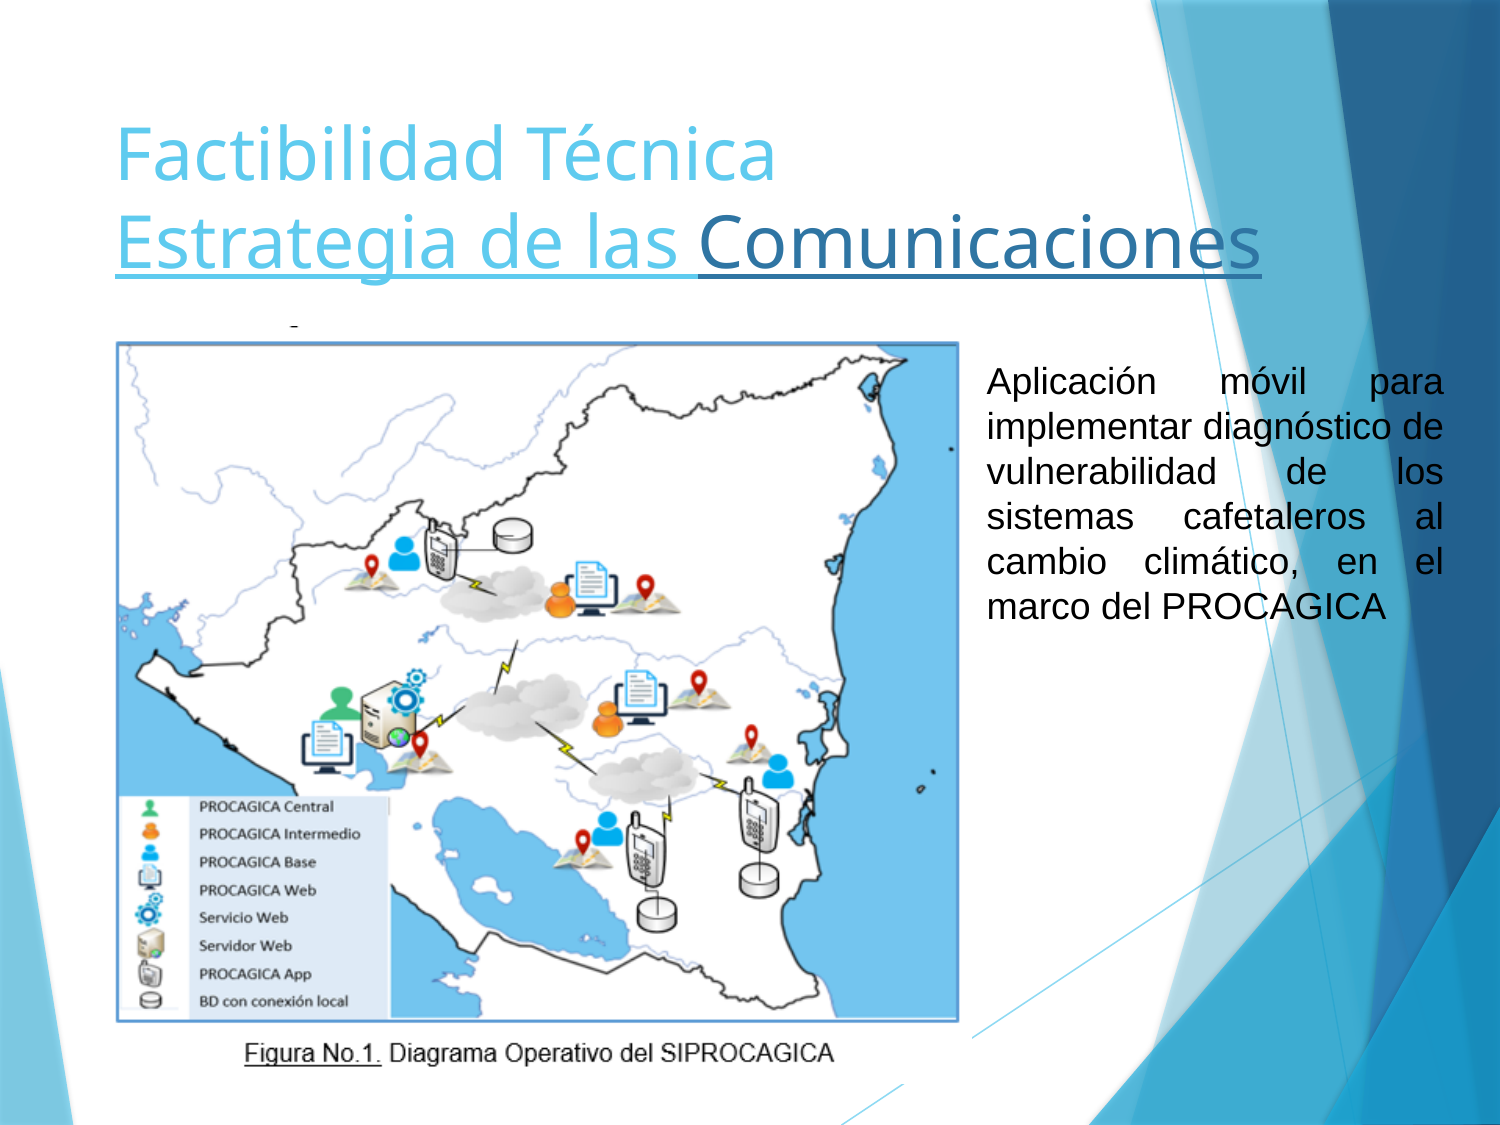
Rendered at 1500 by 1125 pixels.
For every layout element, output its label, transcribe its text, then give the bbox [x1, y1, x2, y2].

text_box Aplicación móvil para implementar diagnóstico de vulnerabilidad de los sistemas cafetaleros al cambio climático, en el marco del PROCAGICA [976, 349, 1459, 635]
title Factibilidad Técnica Estrategia de las Comunicaciones [99, 99, 1282, 317]
picture [99, 325, 973, 1085]
